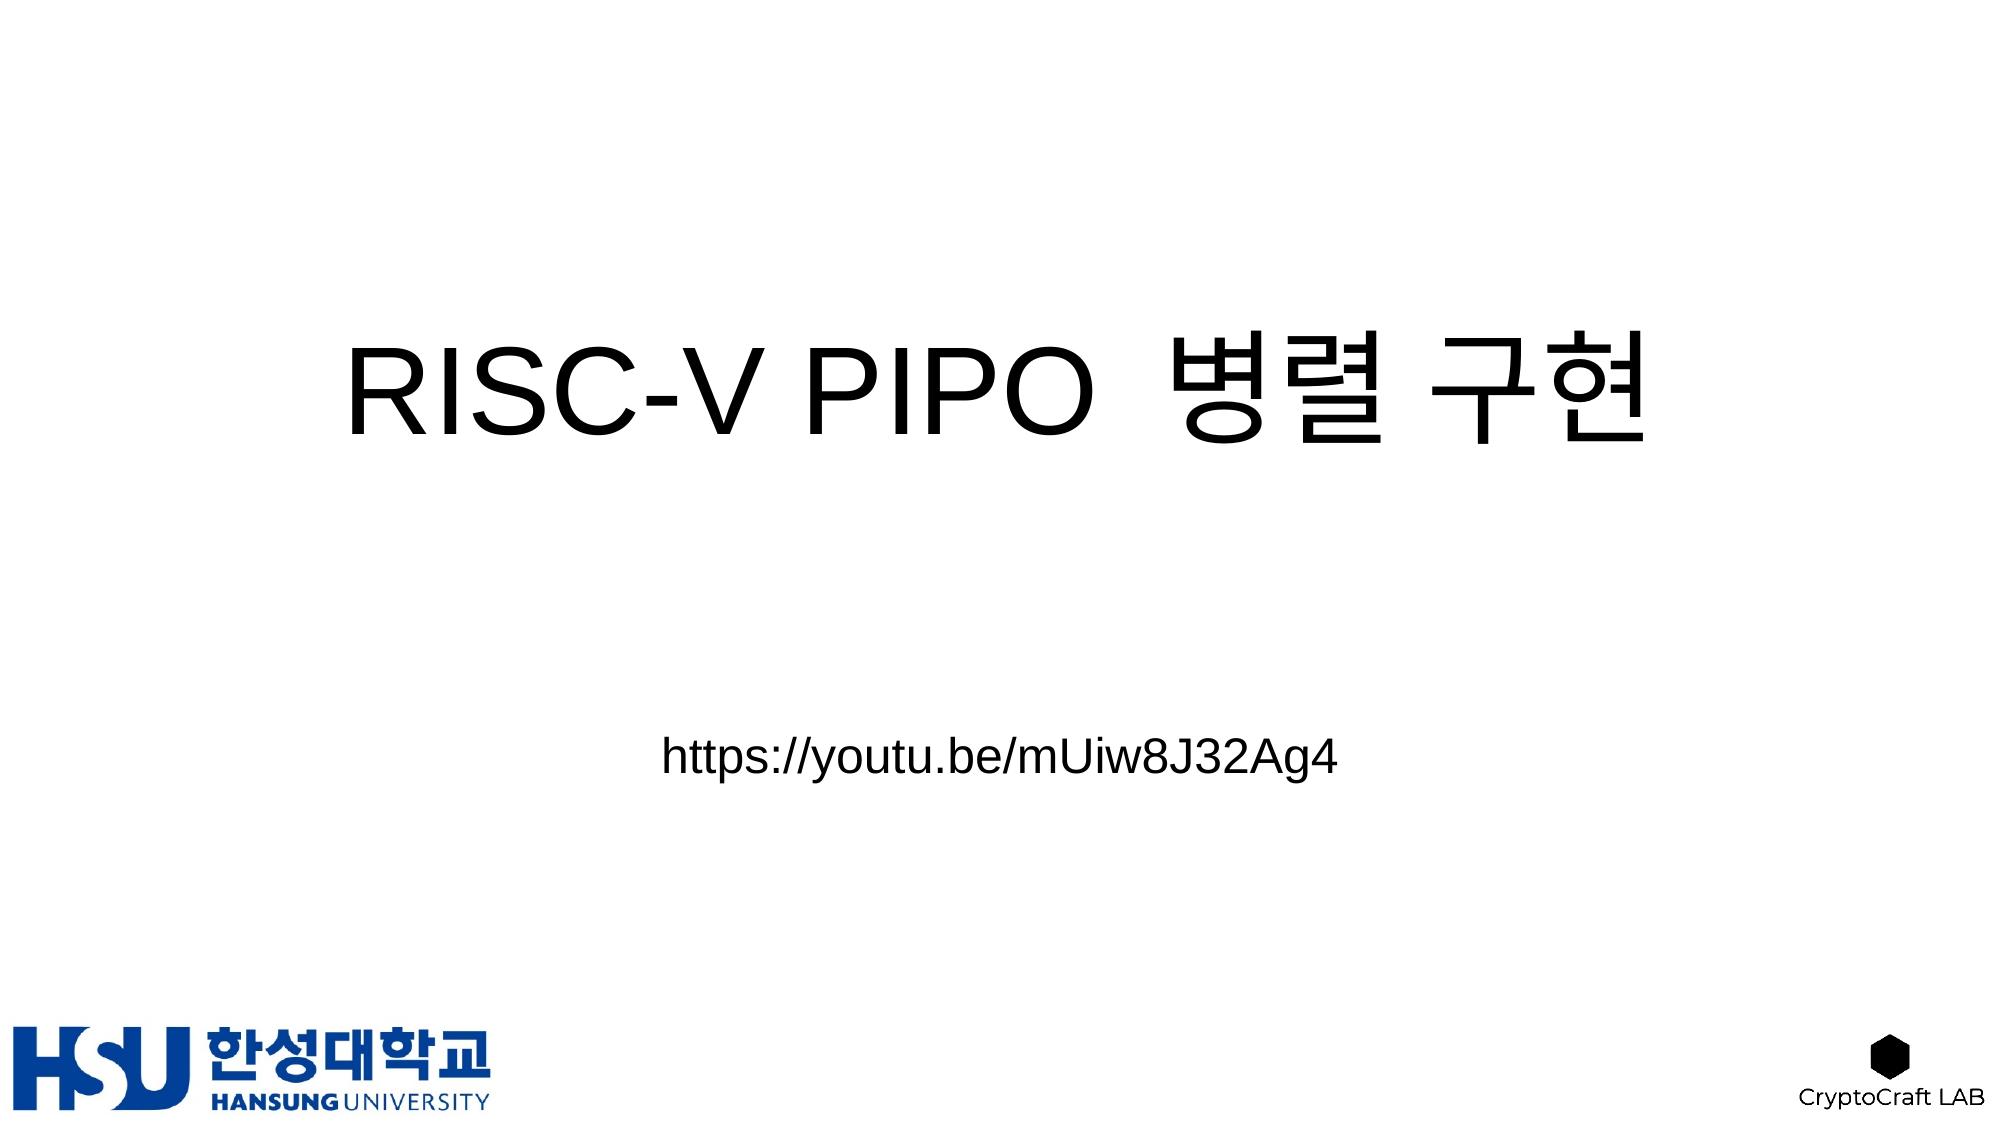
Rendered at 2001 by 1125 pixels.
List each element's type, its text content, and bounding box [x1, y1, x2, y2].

title RISC-V PIPO 병렬 구현 [0, 200, 2000, 593]
picture [1784, 1019, 2000, 1125]
subtitle https://youtu.be/mUiw8J32Ag4 [0, 622, 2000, 895]
picture [4, 1016, 501, 1122]
